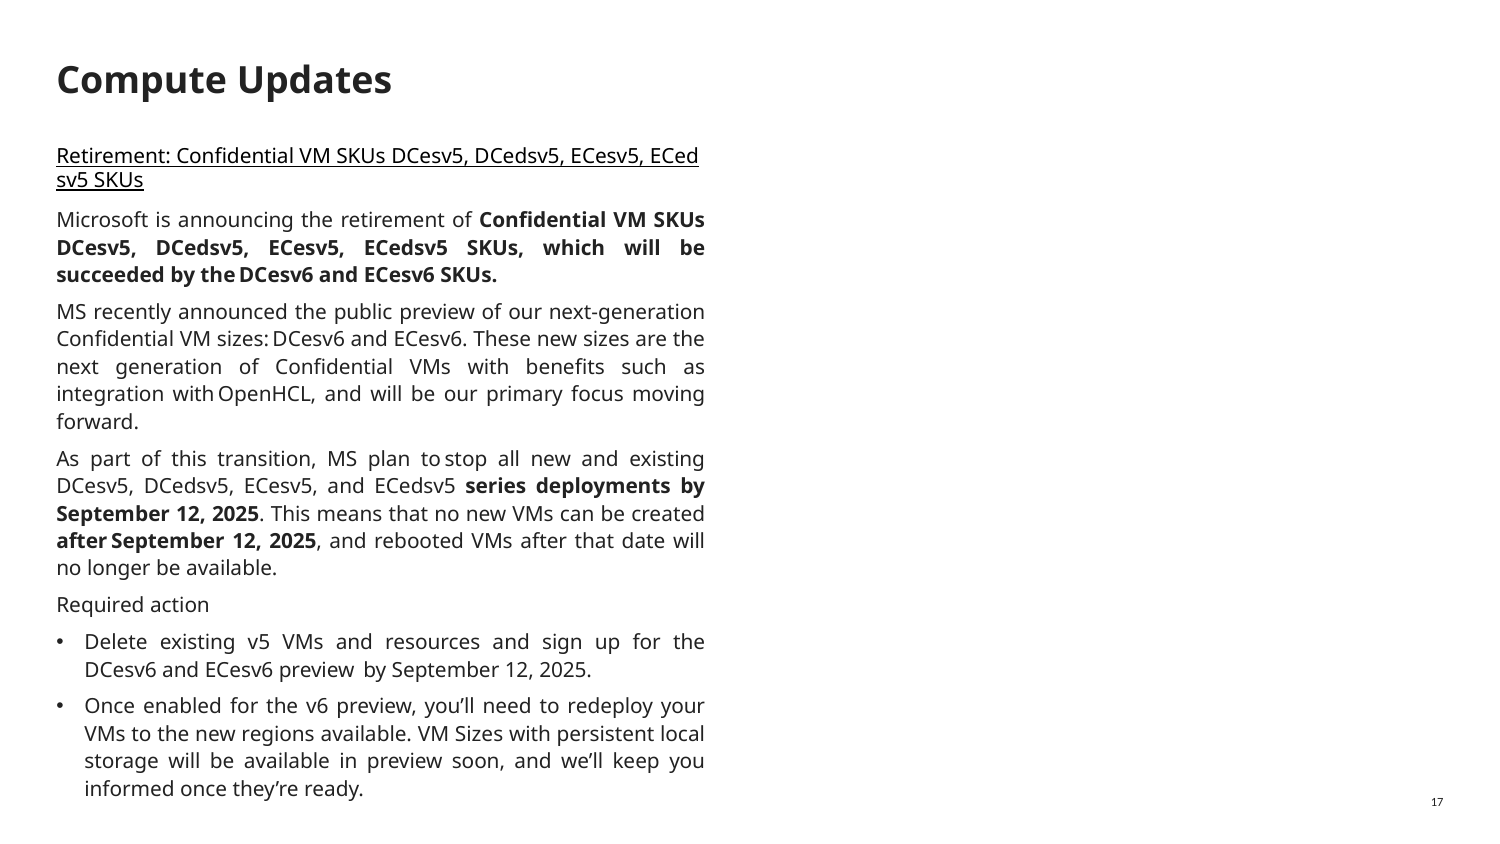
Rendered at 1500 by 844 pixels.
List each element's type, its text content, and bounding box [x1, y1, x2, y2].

title Compute Updates [56, 56, 1444, 113]
list Retirement: Confidential VM SKUs DCesv5, DCedsv5, ECesv5, ECedsv5 SKUs Microsoft is announcing the retirement of Confidential VM SKUs DCesv5, DCedsv5, ECesv5, ECedsv5 SKUs, which will be succeeded by the DCesv6 and ECesv6 SKUs. MS recently announced the public preview of our next-generation Confidential VM sizes: DCesv6 and ECesv6. These new sizes are the next generation of Confidential VMs with benefits such as integration with OpenHCL, and will be our primary focus moving forward. As part of this transition, MS plan to stop all new and existing DCesv5, DCedsv5, ECesv5, and ECedsv5 series deployments by September 12, 2025. This means that no new VMs can be created after September 12, 2025, and rebooted VMs after that date will no longer be available. Required action Delete existing v5 VMs and resources and sign up for the DCesv6 and ECesv6 preview by September 12, 2025. Once enabled for the v6 preview, you’ll need to redeploy your VMs to the new regions available. VM Sizes with persistent local storage will be available in preview soon, and we’ll keep you informed once they’re ready. [56, 140, 706, 760]
